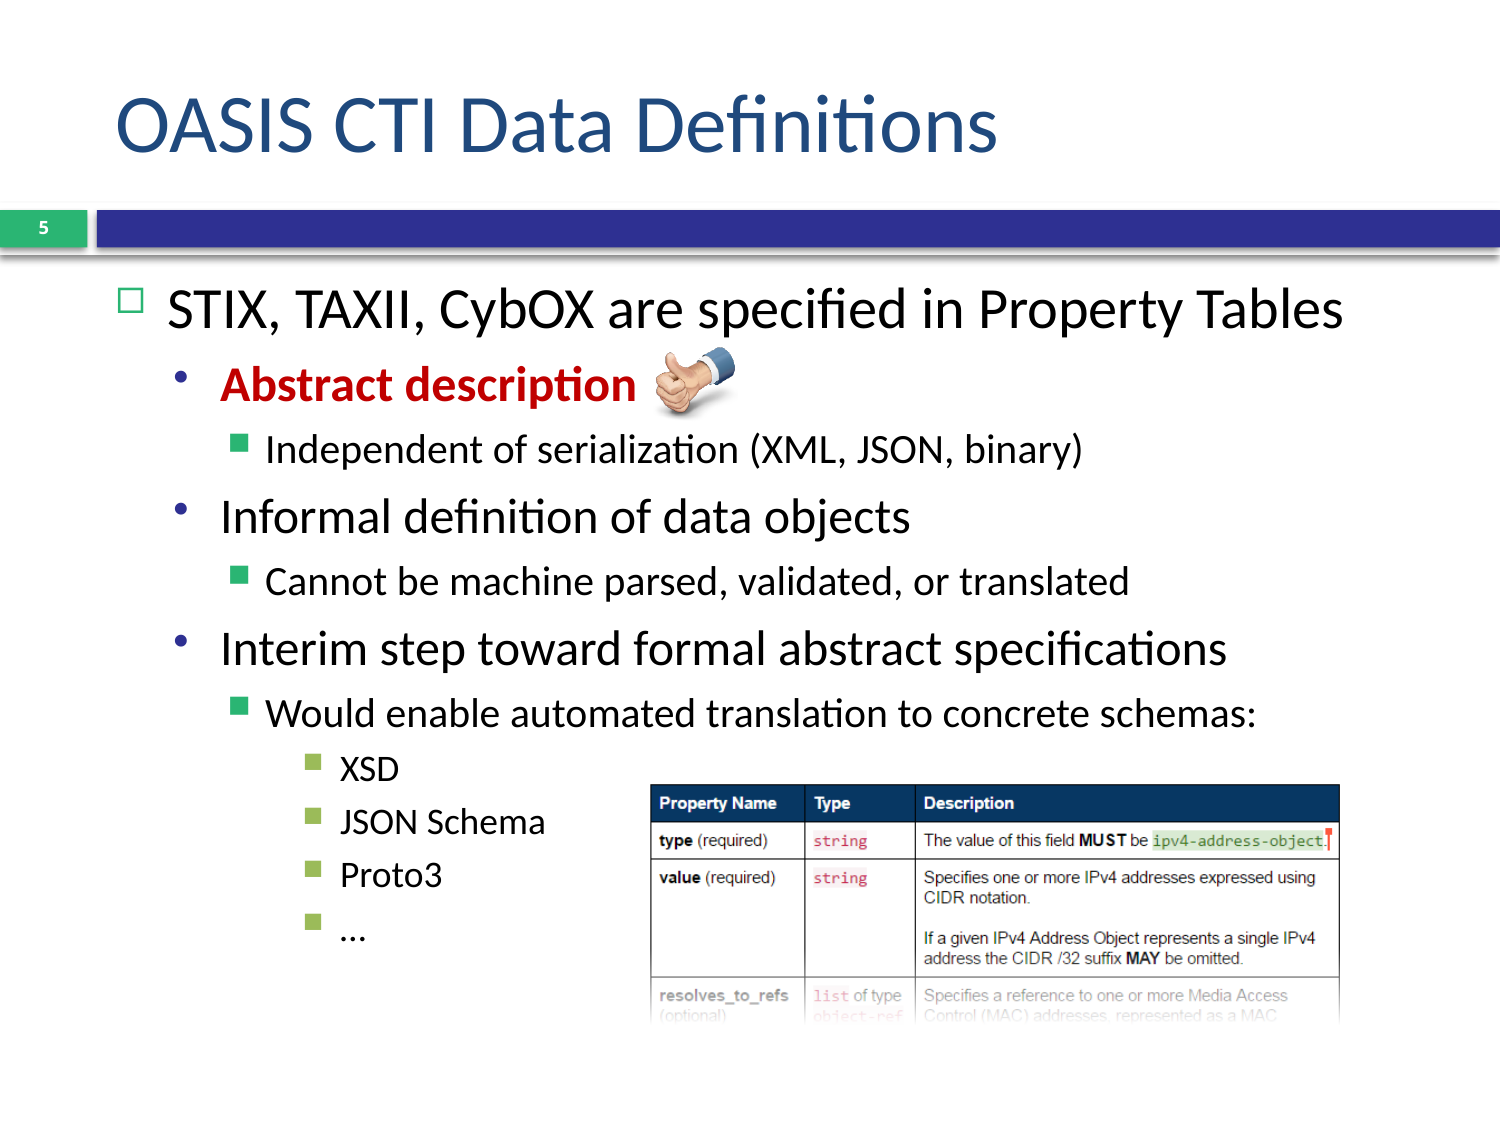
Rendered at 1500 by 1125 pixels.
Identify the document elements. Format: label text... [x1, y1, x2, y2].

title OASIS CTI Data Definitions [100, 37, 1438, 200]
list STIX, TAXII, CybOX are specified in Property Tables Abstract description Independent of serialization (XML, JSON, binary) Informal definition of data objects Cannot be machine parsed, validated, or translated Interim step toward formal abstract specifications Would enable automated translation to concrete schemas: XSD JSON Schema Proto3 … [100, 262, 1438, 1075]
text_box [637, 774, 1350, 1051]
picture [649, 337, 738, 426]
slide_number 5 [0, 208, 88, 249]
